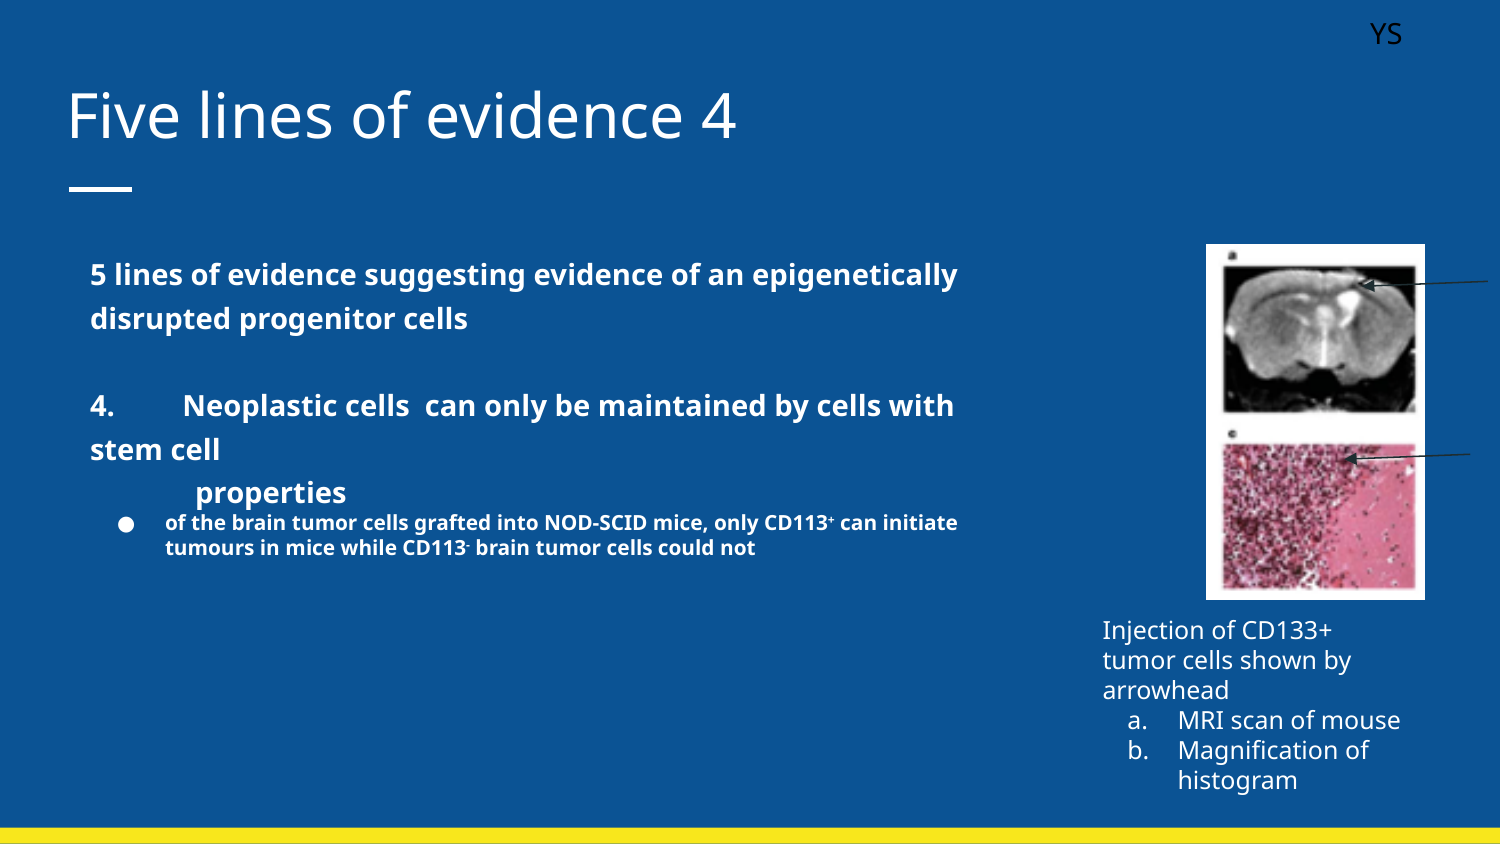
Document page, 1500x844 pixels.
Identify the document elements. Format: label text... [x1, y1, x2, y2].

list 5 lines of evidence suggesting evidence of an epigenetically disrupted progenitor cells 4. Neoplastic cells can only be maintained by cells with stem cell properties of the brain tumor cells grafted into NOD-SCID mice, only CD113+ can initiate tumours in mice while CD113- brain tumor cells could not [75, 232, 1050, 750]
text_box Injection of CD133+ tumor cells shown by arrowhead MRI scan of mouse Magnification of histogram [1087, 599, 1425, 697]
text_box [1244, 611, 1500, 753]
picture [1205, 243, 1426, 600]
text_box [1361, 281, 1489, 287]
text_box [1344, 453, 1471, 460]
title Five lines of evidence 4 [51, 61, 1449, 167]
text_box YS [1355, 0, 1425, 62]
